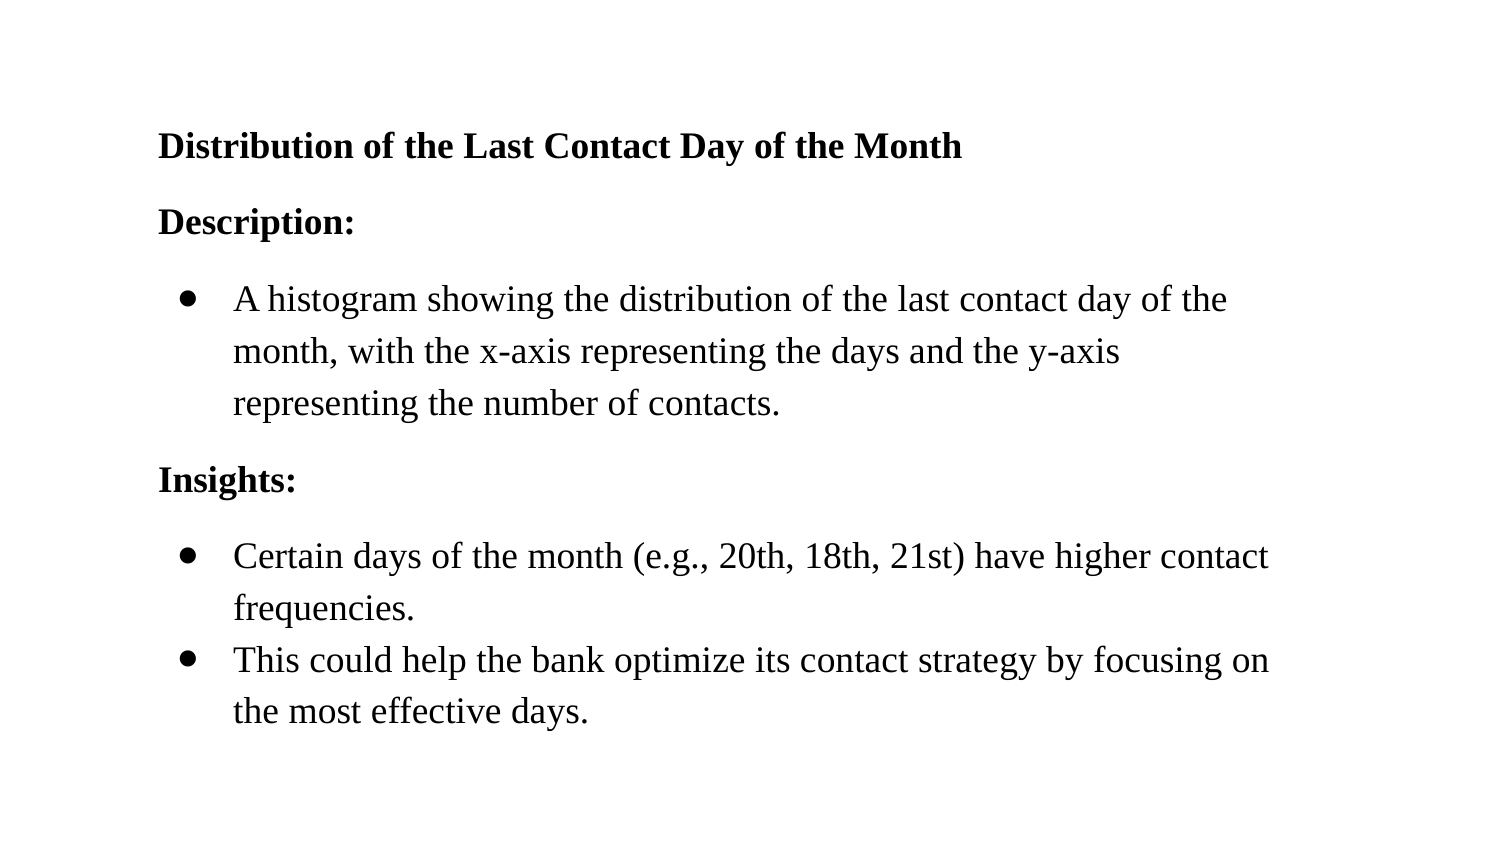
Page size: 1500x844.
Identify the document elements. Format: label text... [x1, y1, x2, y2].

text_box Distribution of the Last Contact Day of the Month Description: A histogram showing the distribution of the last contact day of the month, with the x-axis representing the days and the y-axis representing the number of contacts. Insights: Certain days of the month (e.g., 20th, 18th, 21st) have higher contact frequencies. This could help the bank optimize its contact strategy by focusing on the most effective days. [143, 99, 1300, 824]
